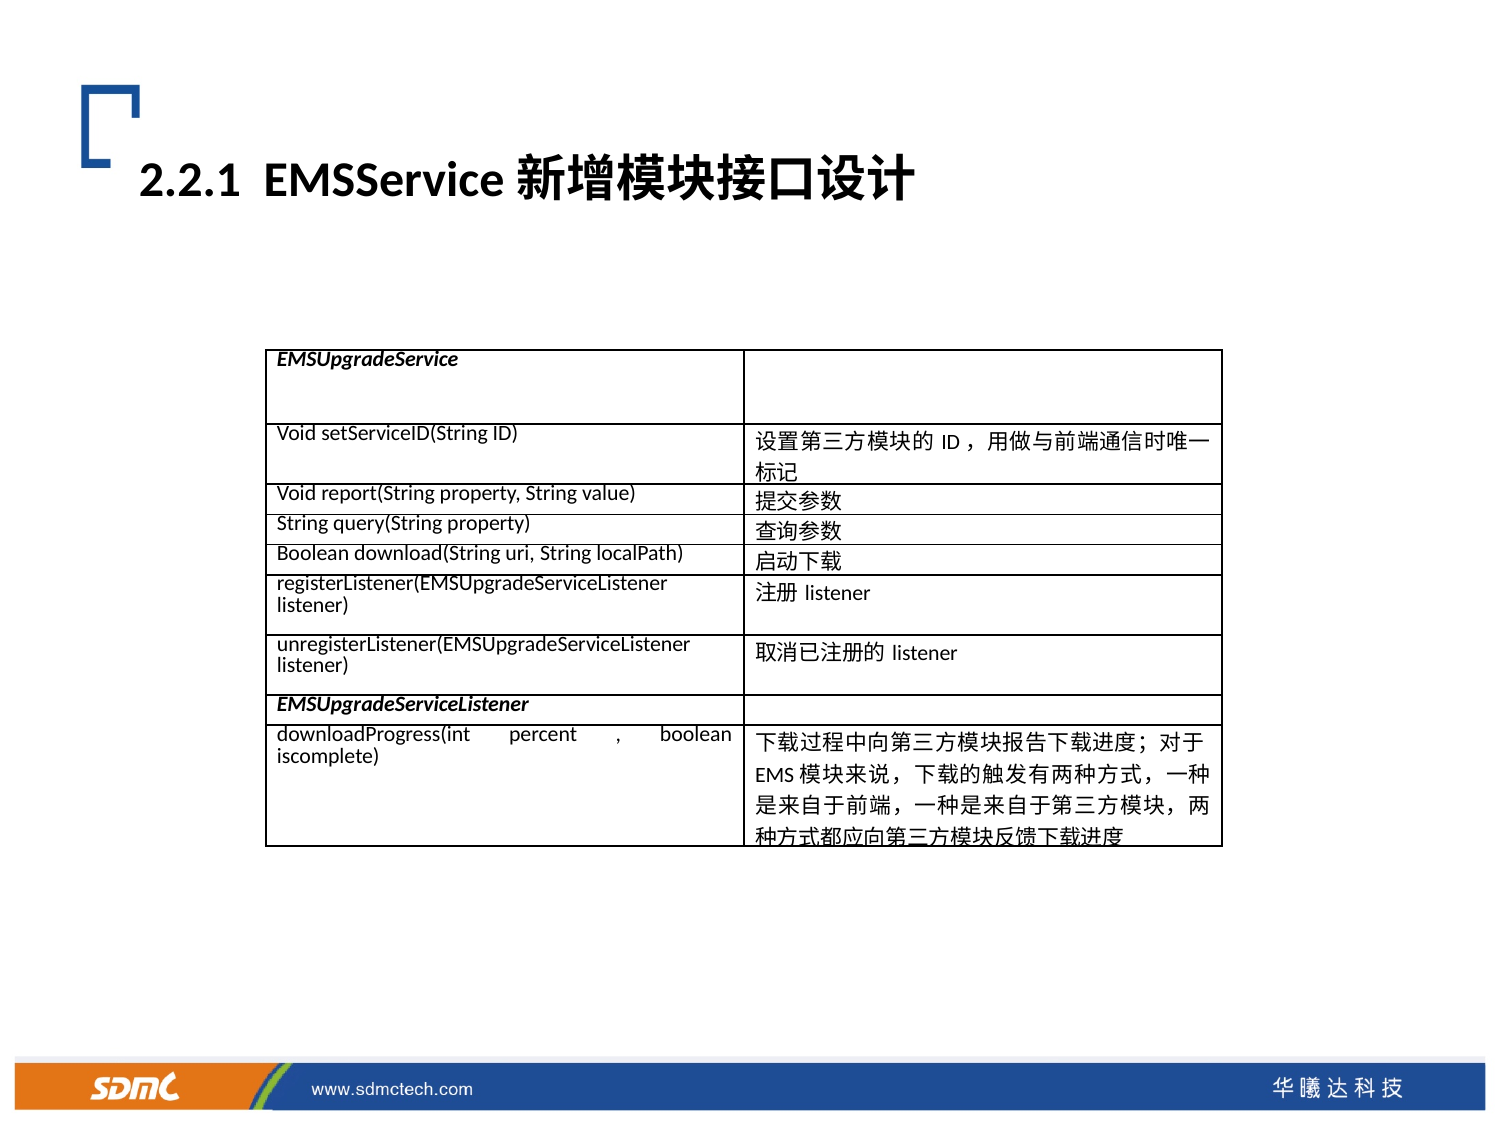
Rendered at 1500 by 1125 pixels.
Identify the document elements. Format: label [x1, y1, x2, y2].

list [0, 0, 1500, 1125]
